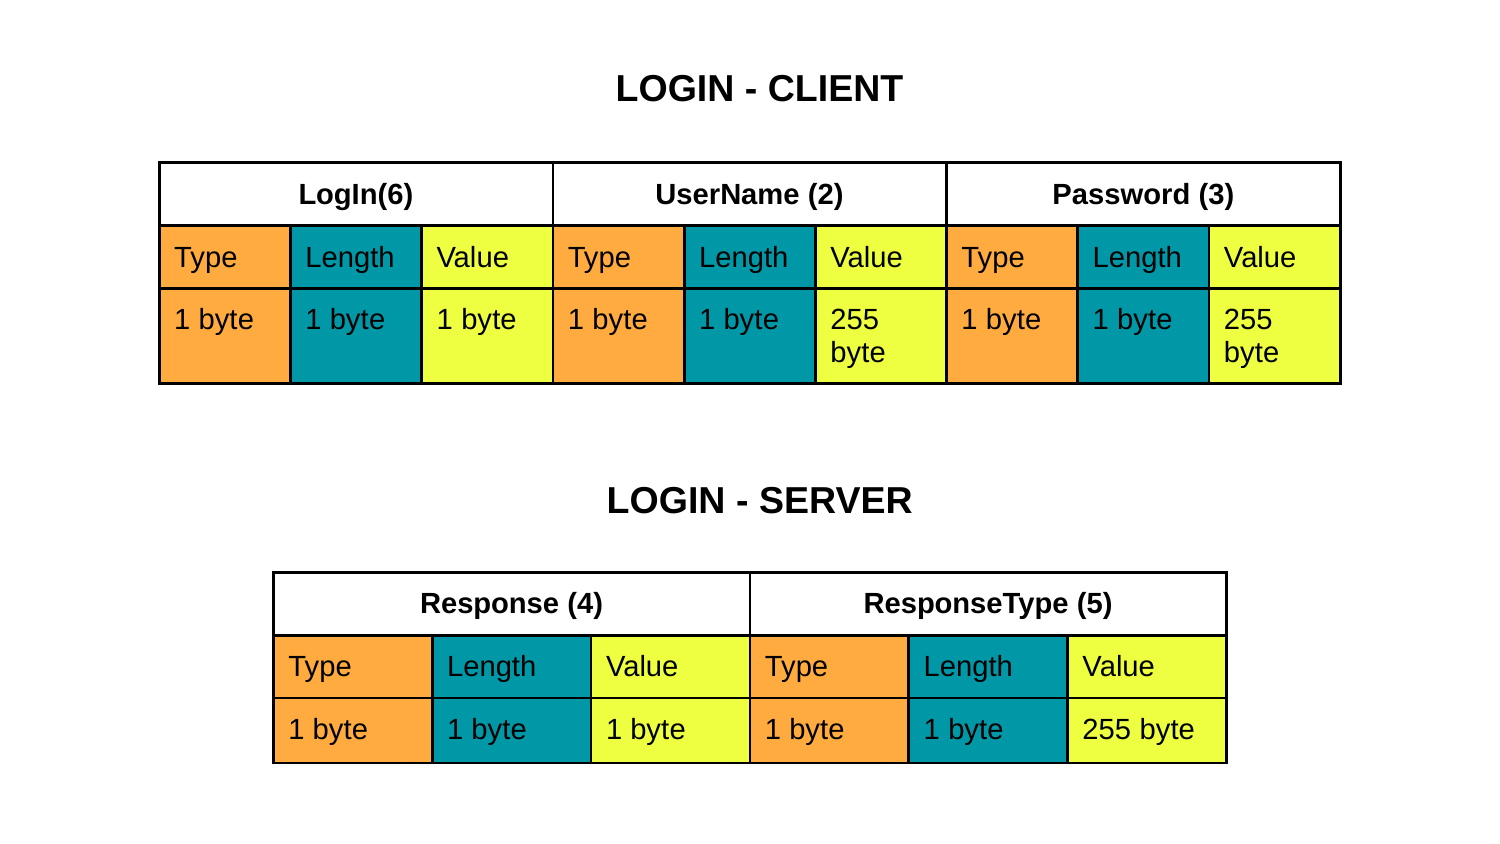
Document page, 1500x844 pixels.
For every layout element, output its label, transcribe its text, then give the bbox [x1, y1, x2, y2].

table_cell Value [1210, 227, 1339, 287]
table_header ResponseType (5) [751, 574, 1225, 634]
table_cell 1 byte [292, 290, 420, 382]
table_cell 1 byte [1079, 290, 1208, 382]
table_cell Type [751, 637, 907, 697]
table_cell 1 byte [948, 290, 1076, 382]
table_cell 1 byte [686, 290, 814, 382]
table_cell 1 byte [423, 290, 552, 382]
table_cell Length [434, 637, 590, 697]
table_cell 1 byte [434, 699, 590, 762]
table_header Password (3) [948, 164, 1339, 224]
table_cell Value [817, 227, 945, 287]
text_box LOGIN - CLIENT [454, 48, 1065, 138]
table_cell Value [423, 227, 552, 287]
table_cell Length [1079, 227, 1208, 287]
table_cell 255 byte [1069, 699, 1225, 762]
table_header UserName (2) [554, 164, 945, 224]
table_cell Type [948, 227, 1076, 287]
table_cell Type [275, 637, 431, 697]
text_box LOGIN - SERVER [454, 460, 1065, 551]
table_header LogIn(6) [161, 164, 552, 224]
table_cell 255 byte [817, 290, 945, 382]
table_cell Value [592, 637, 749, 697]
table_cell 1 byte [910, 699, 1066, 762]
table_cell 1 byte [554, 290, 683, 382]
table_cell 1 byte [161, 290, 289, 382]
table_cell Length [910, 637, 1066, 697]
table_cell Length [686, 227, 814, 287]
table_cell Value [1069, 637, 1225, 697]
table_cell 1 byte [751, 699, 907, 762]
table_cell Type [554, 227, 683, 287]
table_header Response (4) [275, 574, 749, 634]
table_cell 1 byte [275, 699, 431, 762]
table_cell Length [292, 227, 420, 287]
table_cell Type [161, 227, 289, 287]
table_cell 255 byte [1210, 290, 1339, 382]
table_cell 1 byte [592, 699, 749, 762]
